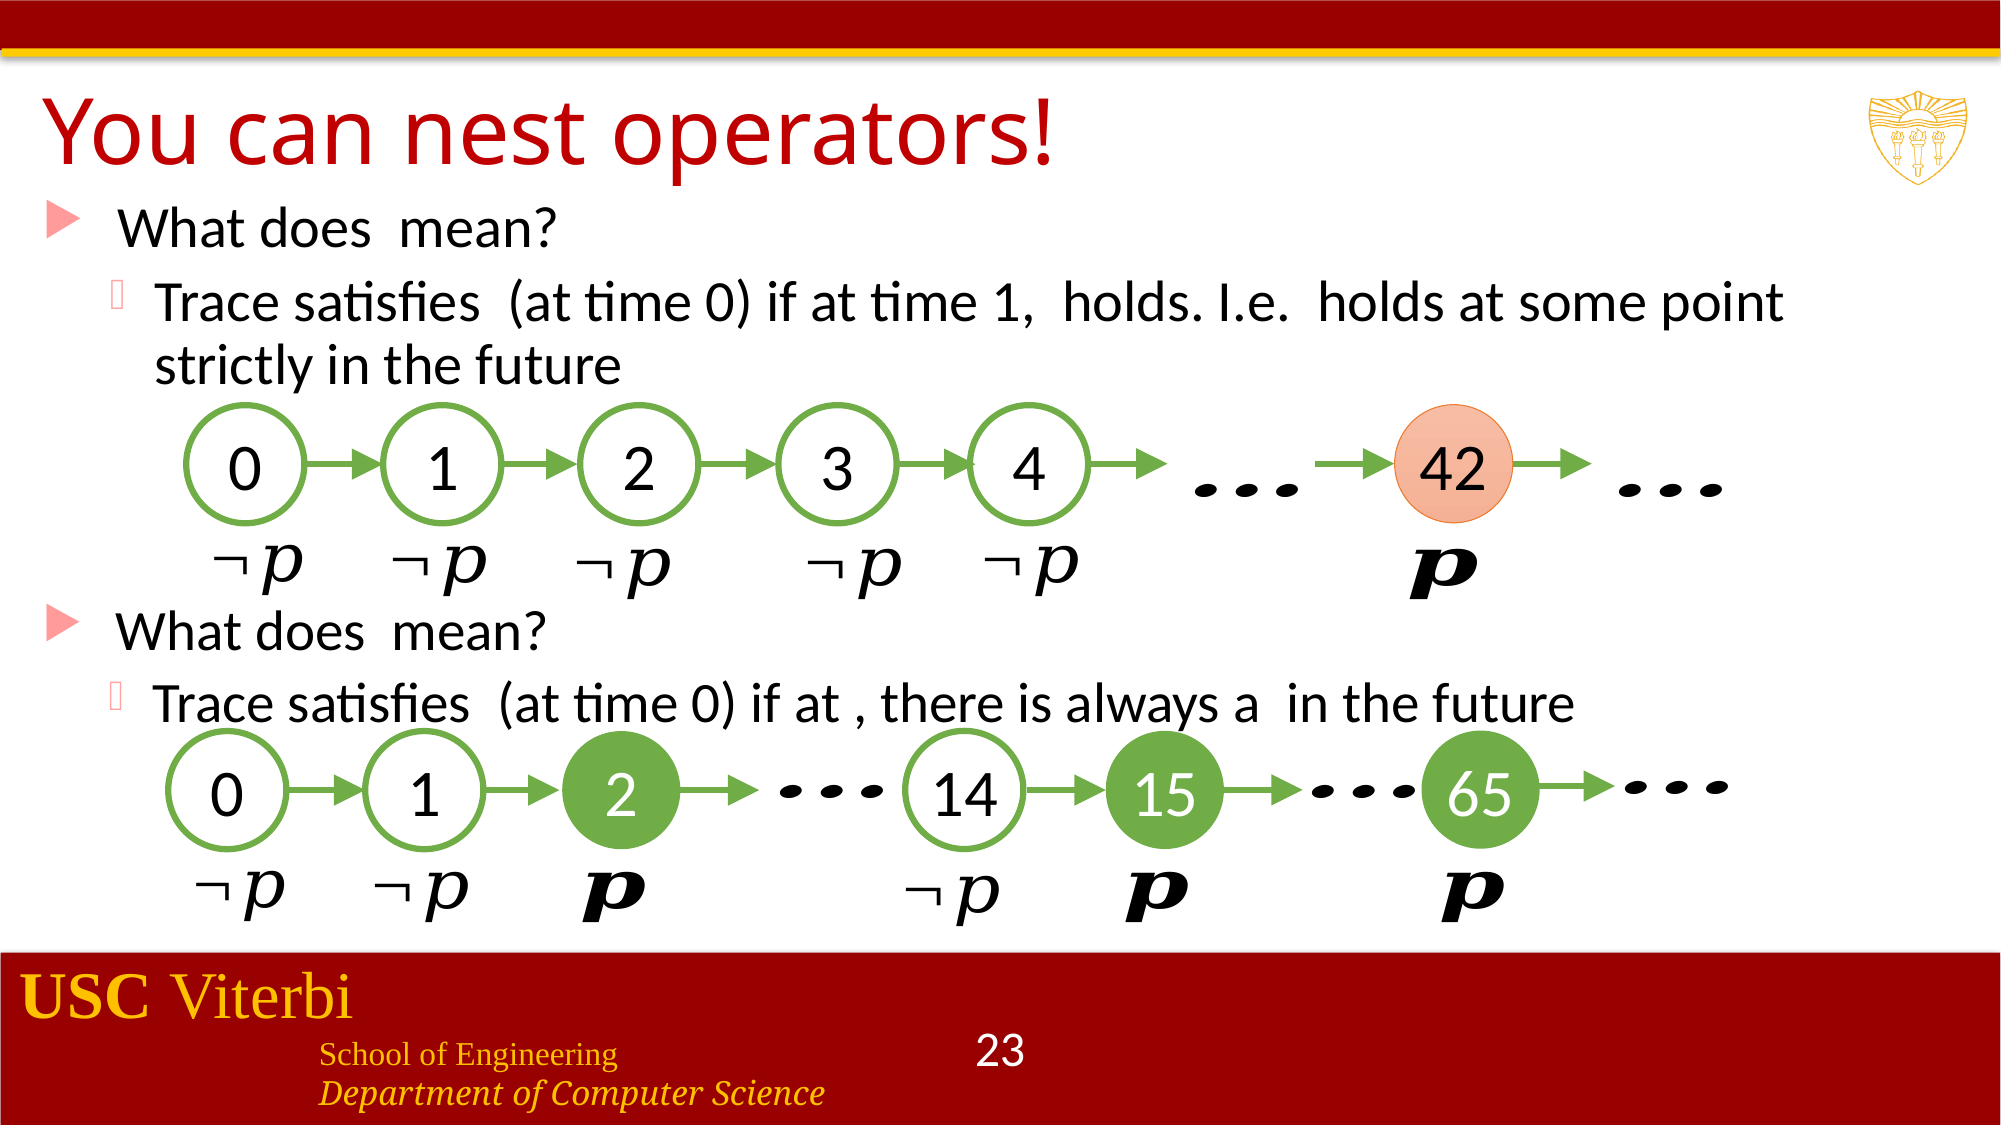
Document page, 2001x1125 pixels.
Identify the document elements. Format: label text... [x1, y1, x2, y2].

text_box 1 [364, 730, 485, 851]
text_box 0 [167, 730, 288, 851]
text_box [186, 404, 1592, 602]
text_box 15 [1105, 730, 1224, 850]
text_box 65 [1421, 730, 1540, 849]
slide_number 23 [774, 1016, 1225, 1077]
text_box 14 [904, 729, 1025, 851]
title You can nest operators! [27, 70, 1819, 199]
text_box 2 [562, 731, 681, 850]
picture [1836, 76, 2000, 199]
